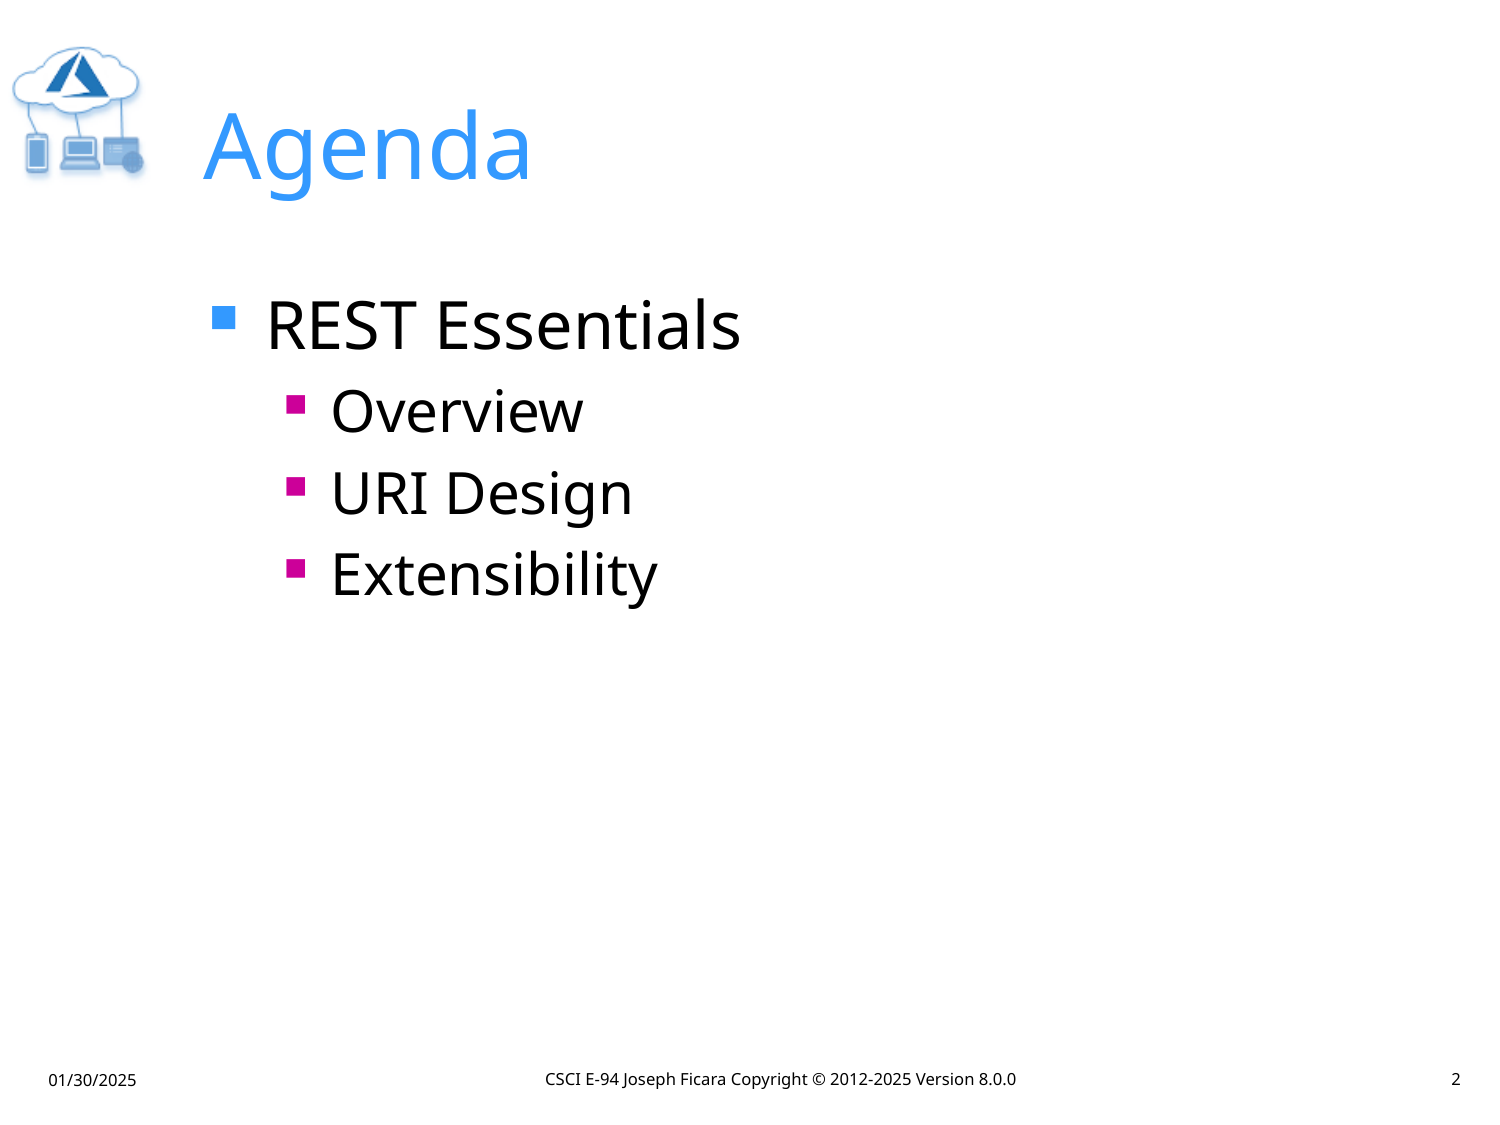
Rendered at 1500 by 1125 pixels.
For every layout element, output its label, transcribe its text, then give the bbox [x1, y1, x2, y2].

list REST Essentials Overview URI Design Extensibility [193, 275, 1469, 1050]
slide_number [33, 1062, 154, 1100]
picture [0, 41, 160, 197]
slide_number 2 [1407, 1061, 1476, 1101]
title Agenda [188, 24, 1468, 213]
footer CSCI E-94 Joseph Ficara Copyright © 2012-2025 Version 8.0.0 [162, 1061, 1400, 1100]
